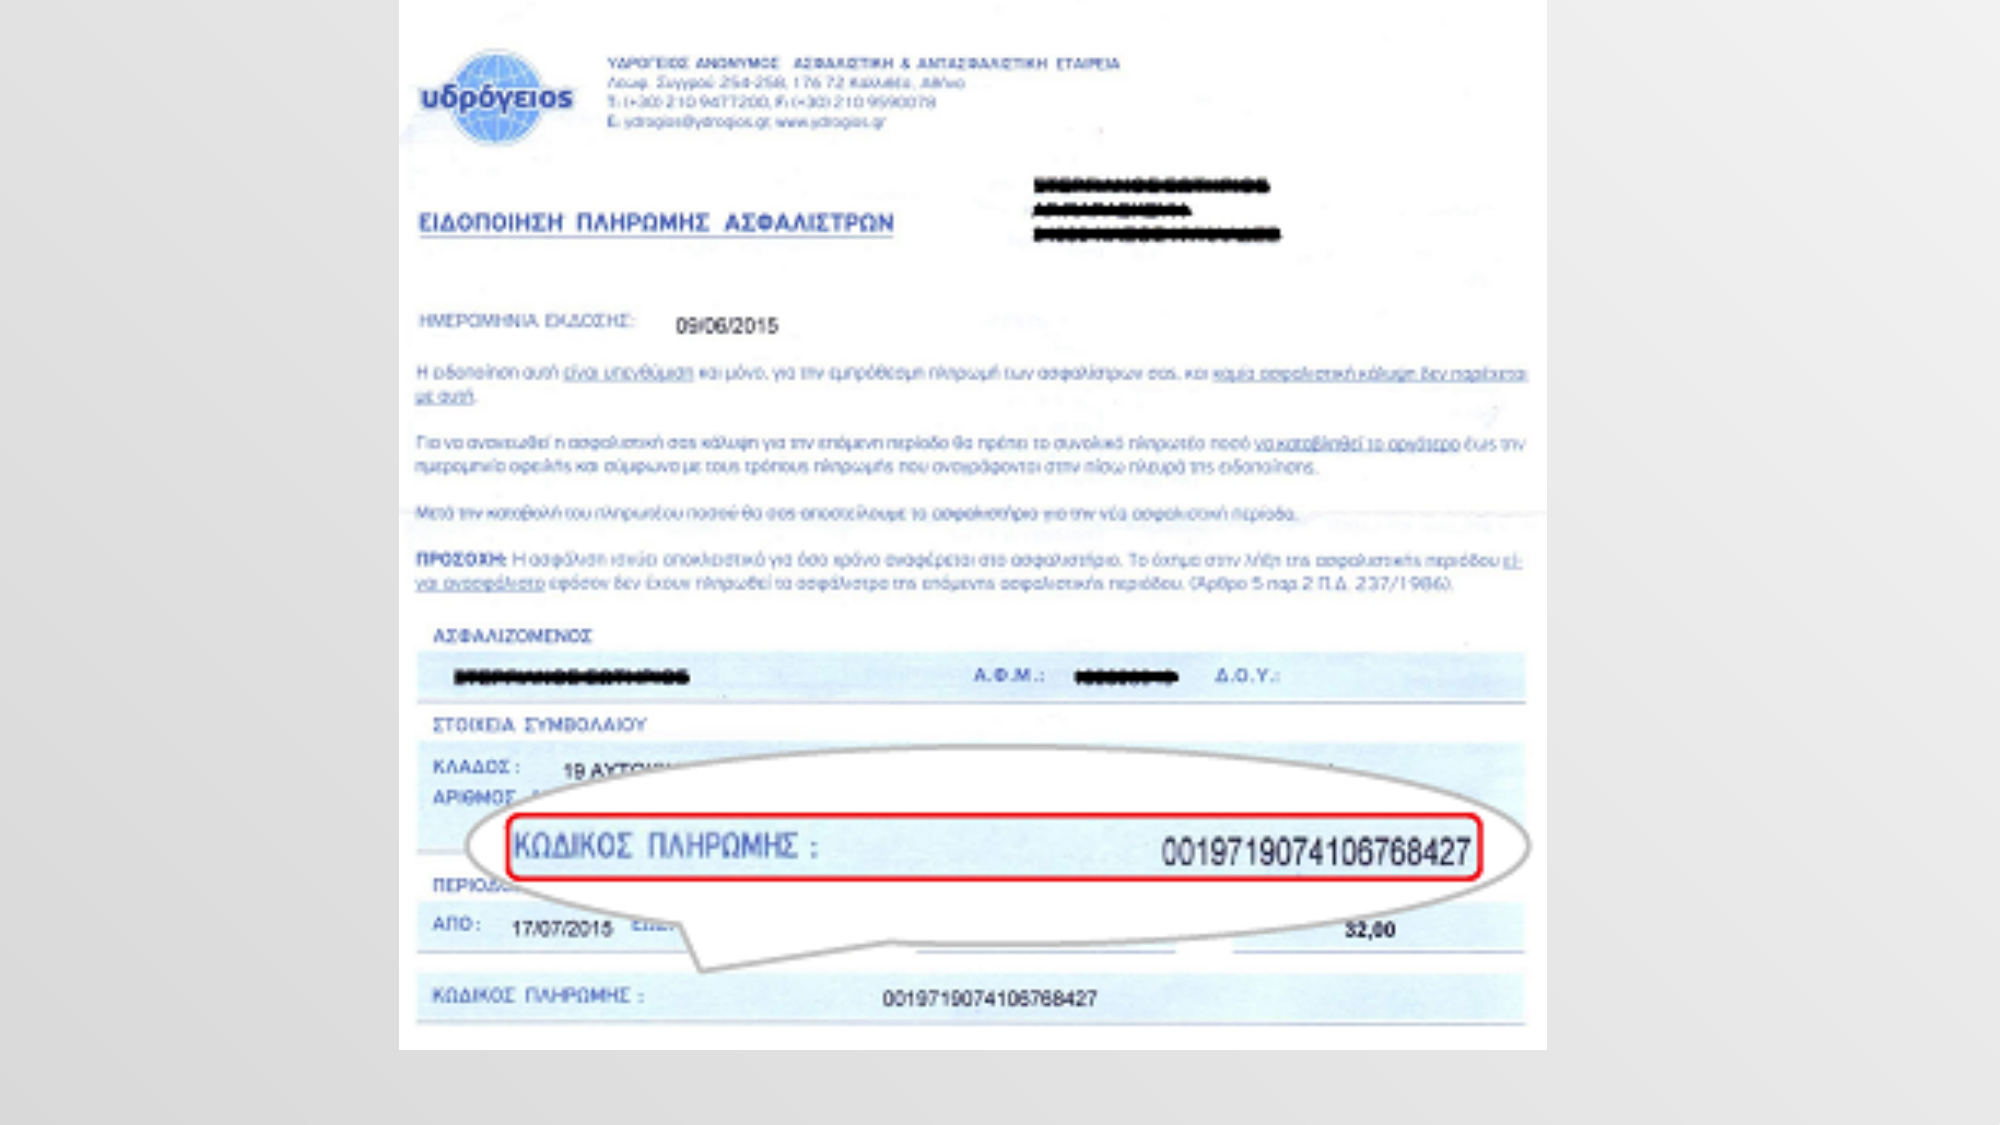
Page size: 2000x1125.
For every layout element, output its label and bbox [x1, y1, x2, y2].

picture [399, 0, 1547, 1050]
